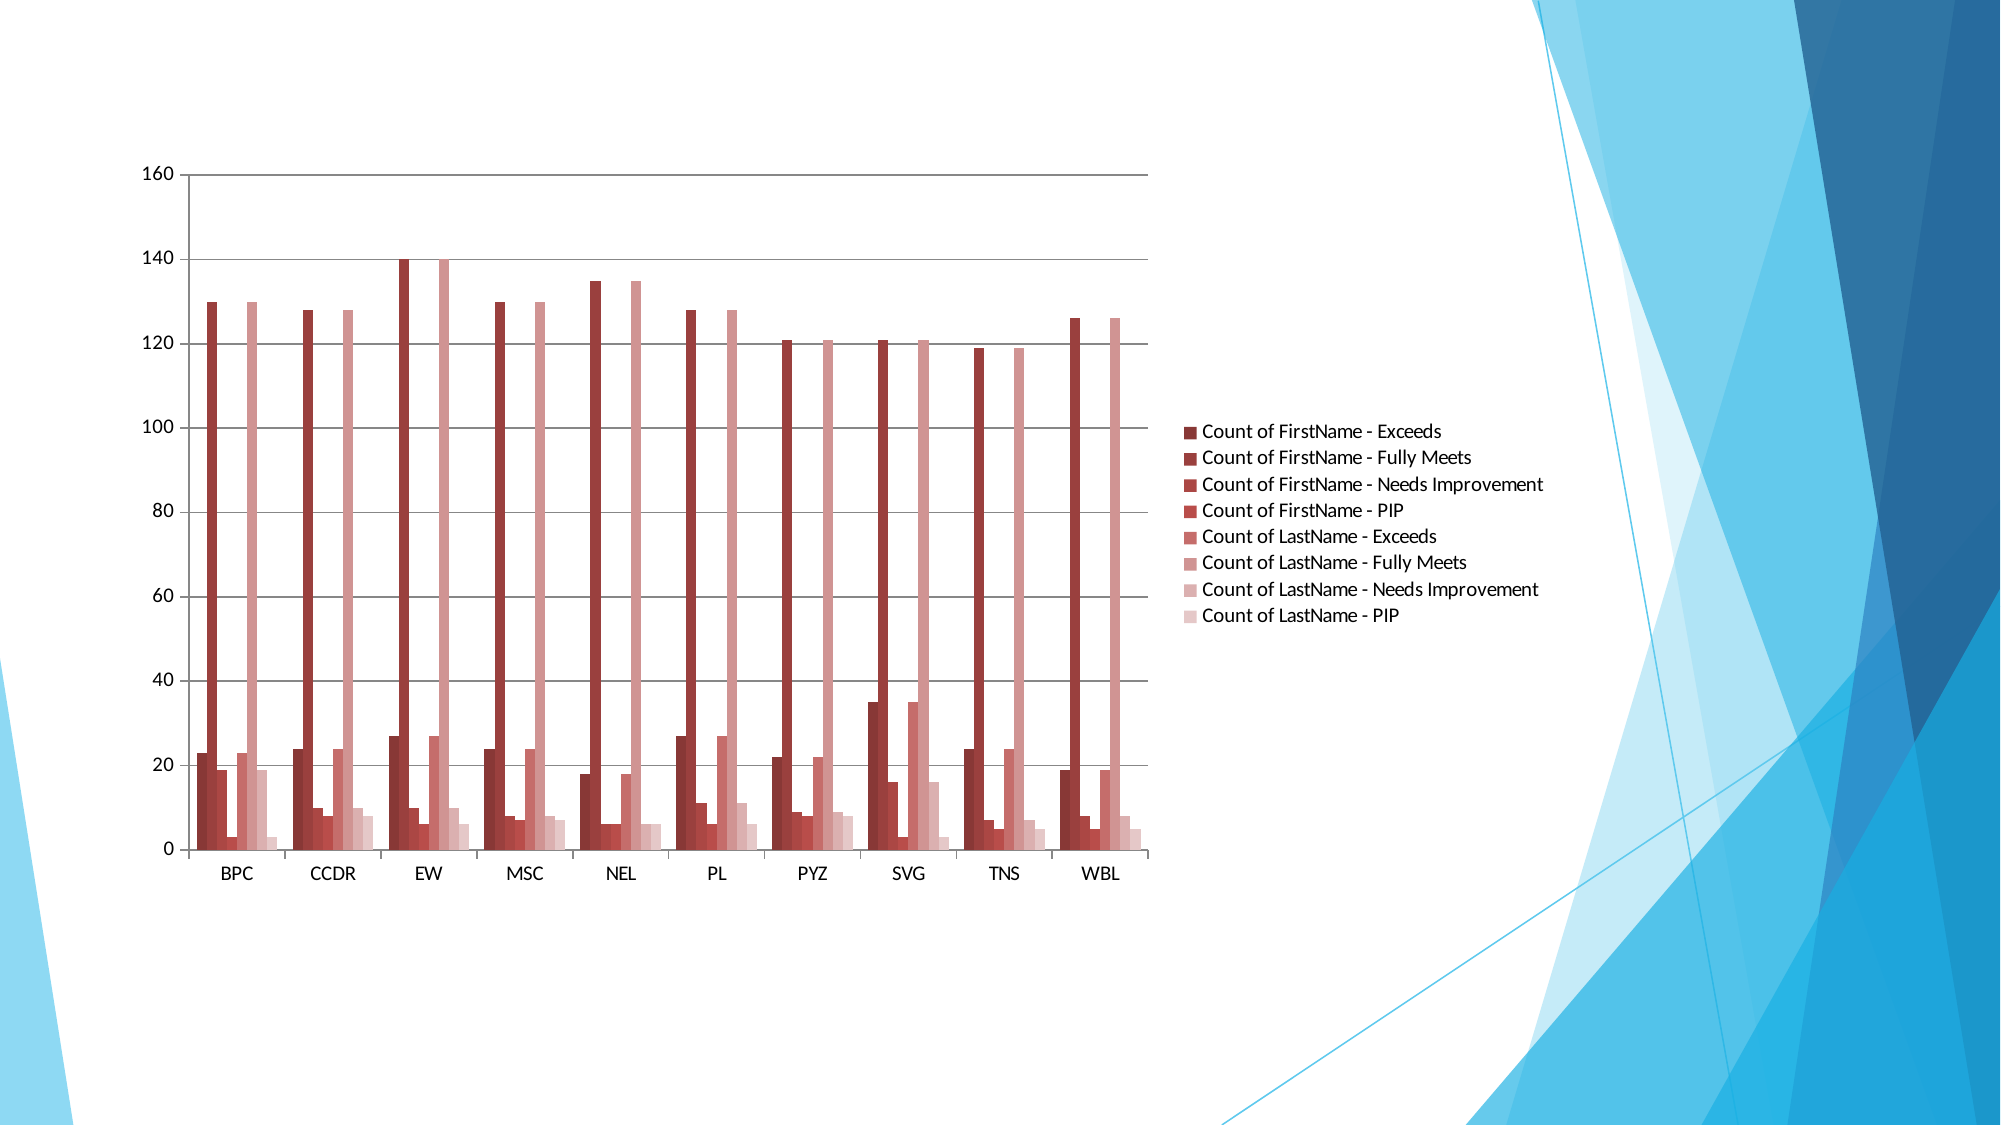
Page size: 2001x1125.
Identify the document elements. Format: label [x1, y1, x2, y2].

chart [112, 149, 1563, 901]
